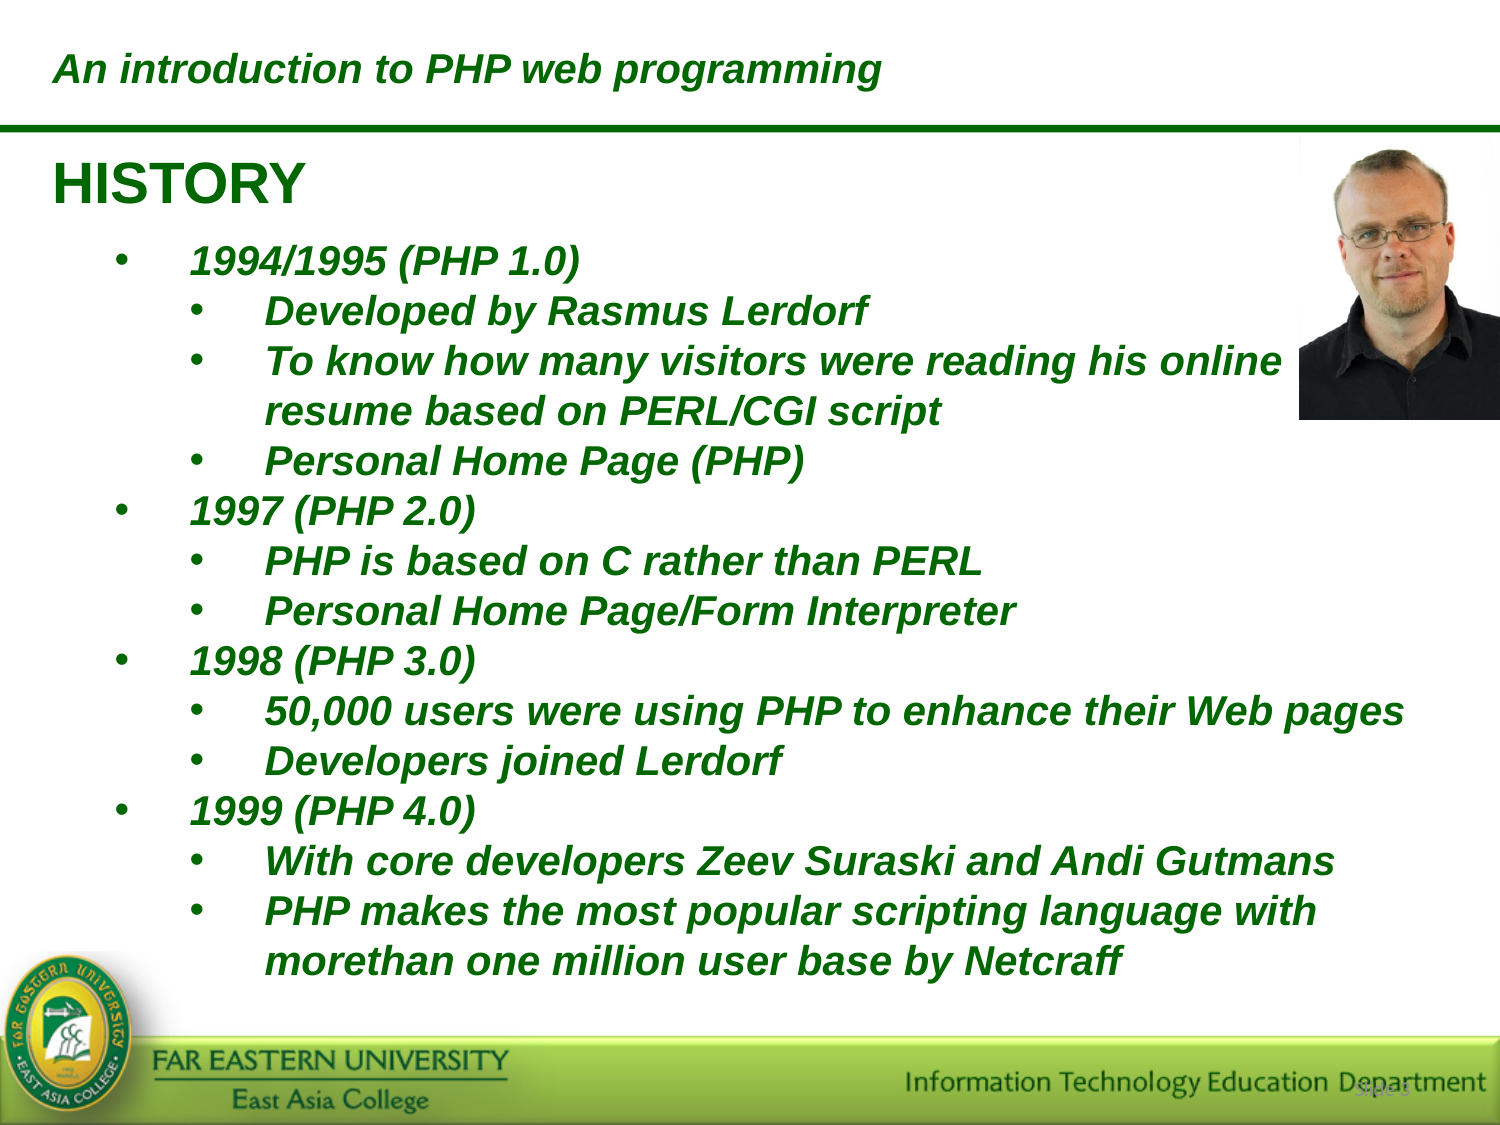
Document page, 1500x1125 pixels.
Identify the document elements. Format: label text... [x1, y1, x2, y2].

picture [0, 951, 1500, 1125]
text_box An introduction to PHP web programming [37, 34, 950, 100]
text_box [0, 123, 1500, 135]
picture [1299, 137, 1500, 420]
text_box HISTORY [37, 137, 363, 223]
slide_number Slide 3 [1074, 1092, 1425, 1103]
text_box 1994/1995 (PHP 1.0) Developed by Rasmus Lerdorf To know how many visitors were reading his online resume based on PERL/CGI script Personal Home Page (PHP) 1997 (PHP 2.0) PHP is based on C rather than PERL Personal Home Page/Form Interpreter 1998 (PHP 3.0) 50,000 users were using PHP to enhance their Web pages Developers joined Lerdorf 1999 (PHP 4.0) With core developers Zeev Suraski and Andi Gutmans PHP makes the most popular scripting language with morethan one million user base by Netcraff [99, 226, 1450, 1092]
